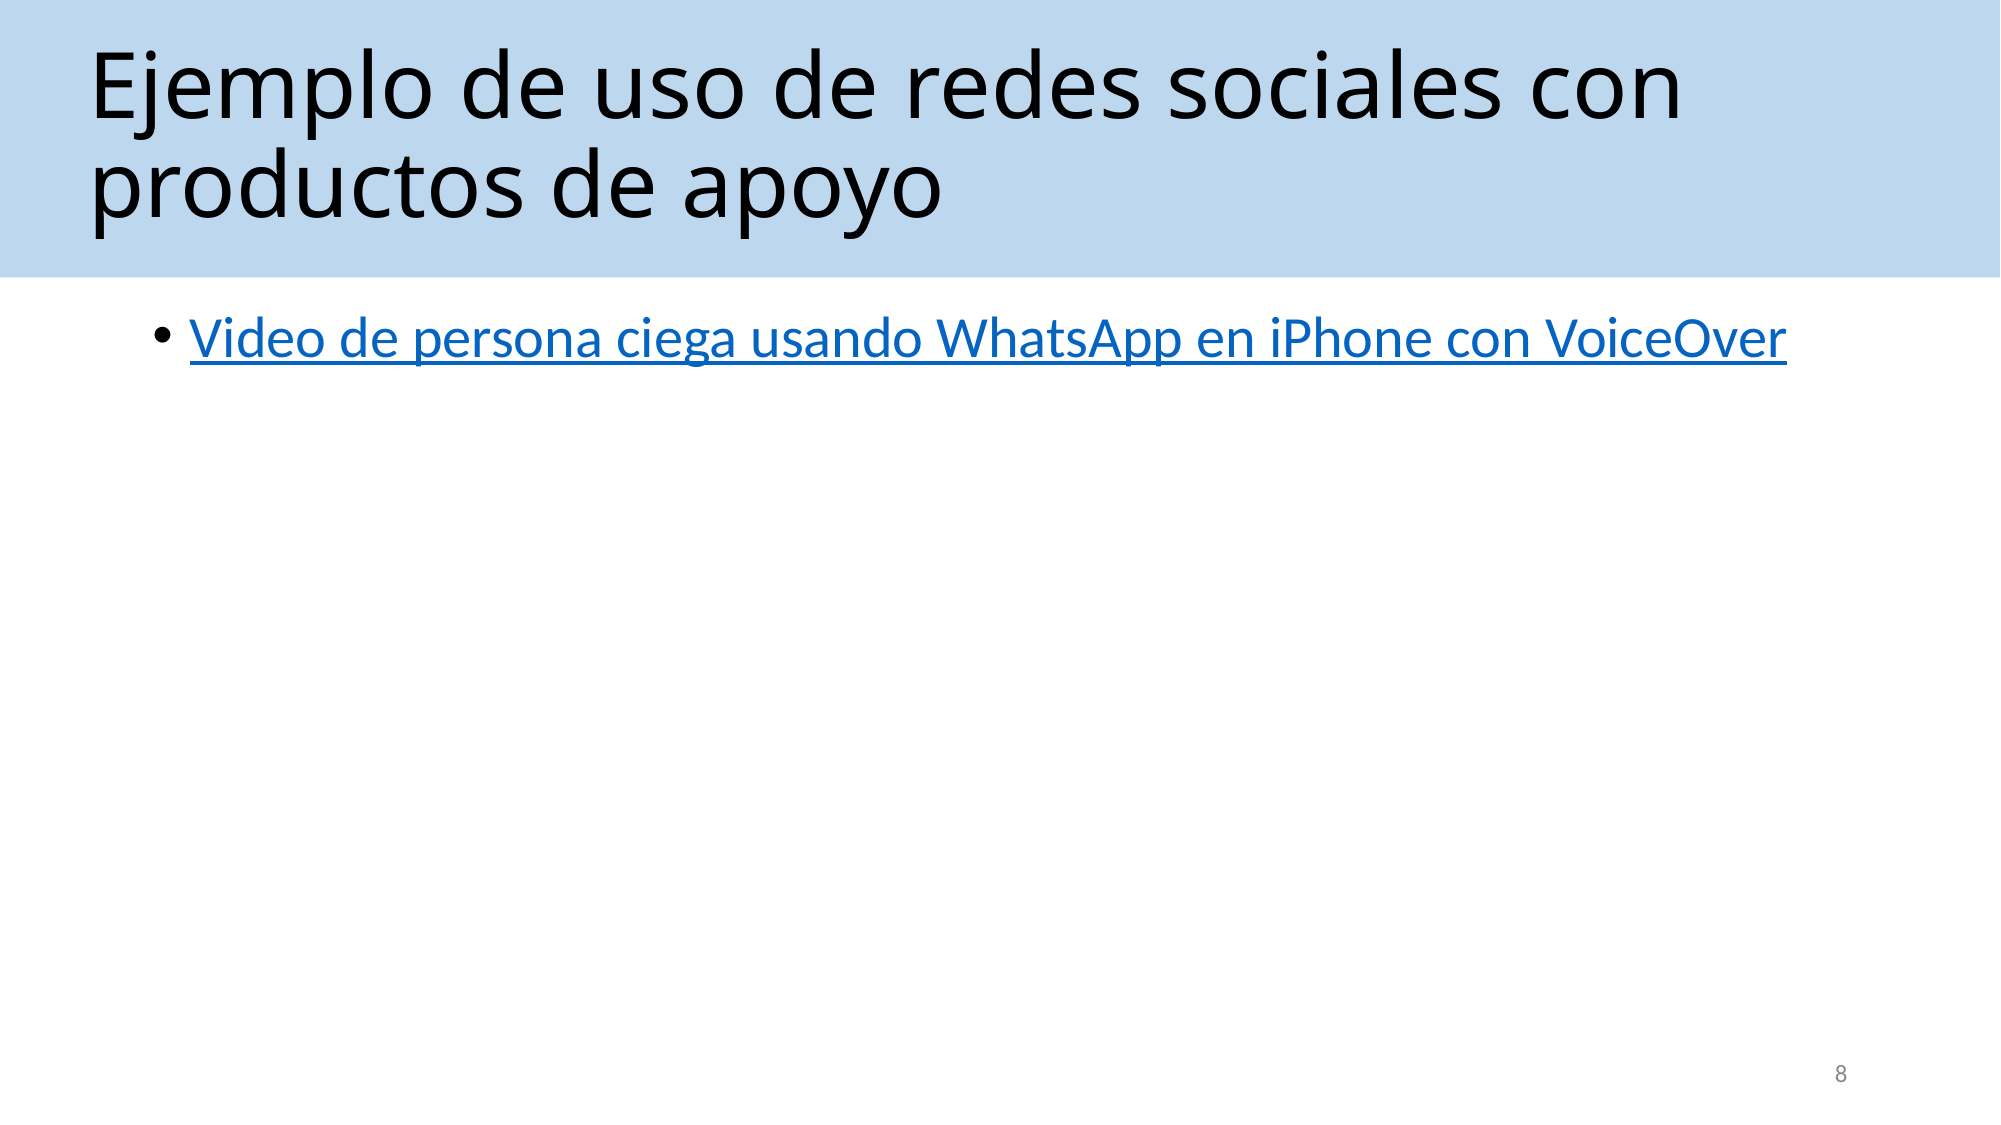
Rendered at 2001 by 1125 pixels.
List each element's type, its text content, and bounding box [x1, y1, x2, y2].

list Video de persona ciega usando WhatsApp en iPhone con VoiceOver [137, 299, 1898, 1014]
title Ejemplo de uso de redes sociales con productos de apoyo [0, 0, 2000, 278]
slide_number 8 [1412, 1042, 1863, 1103]
